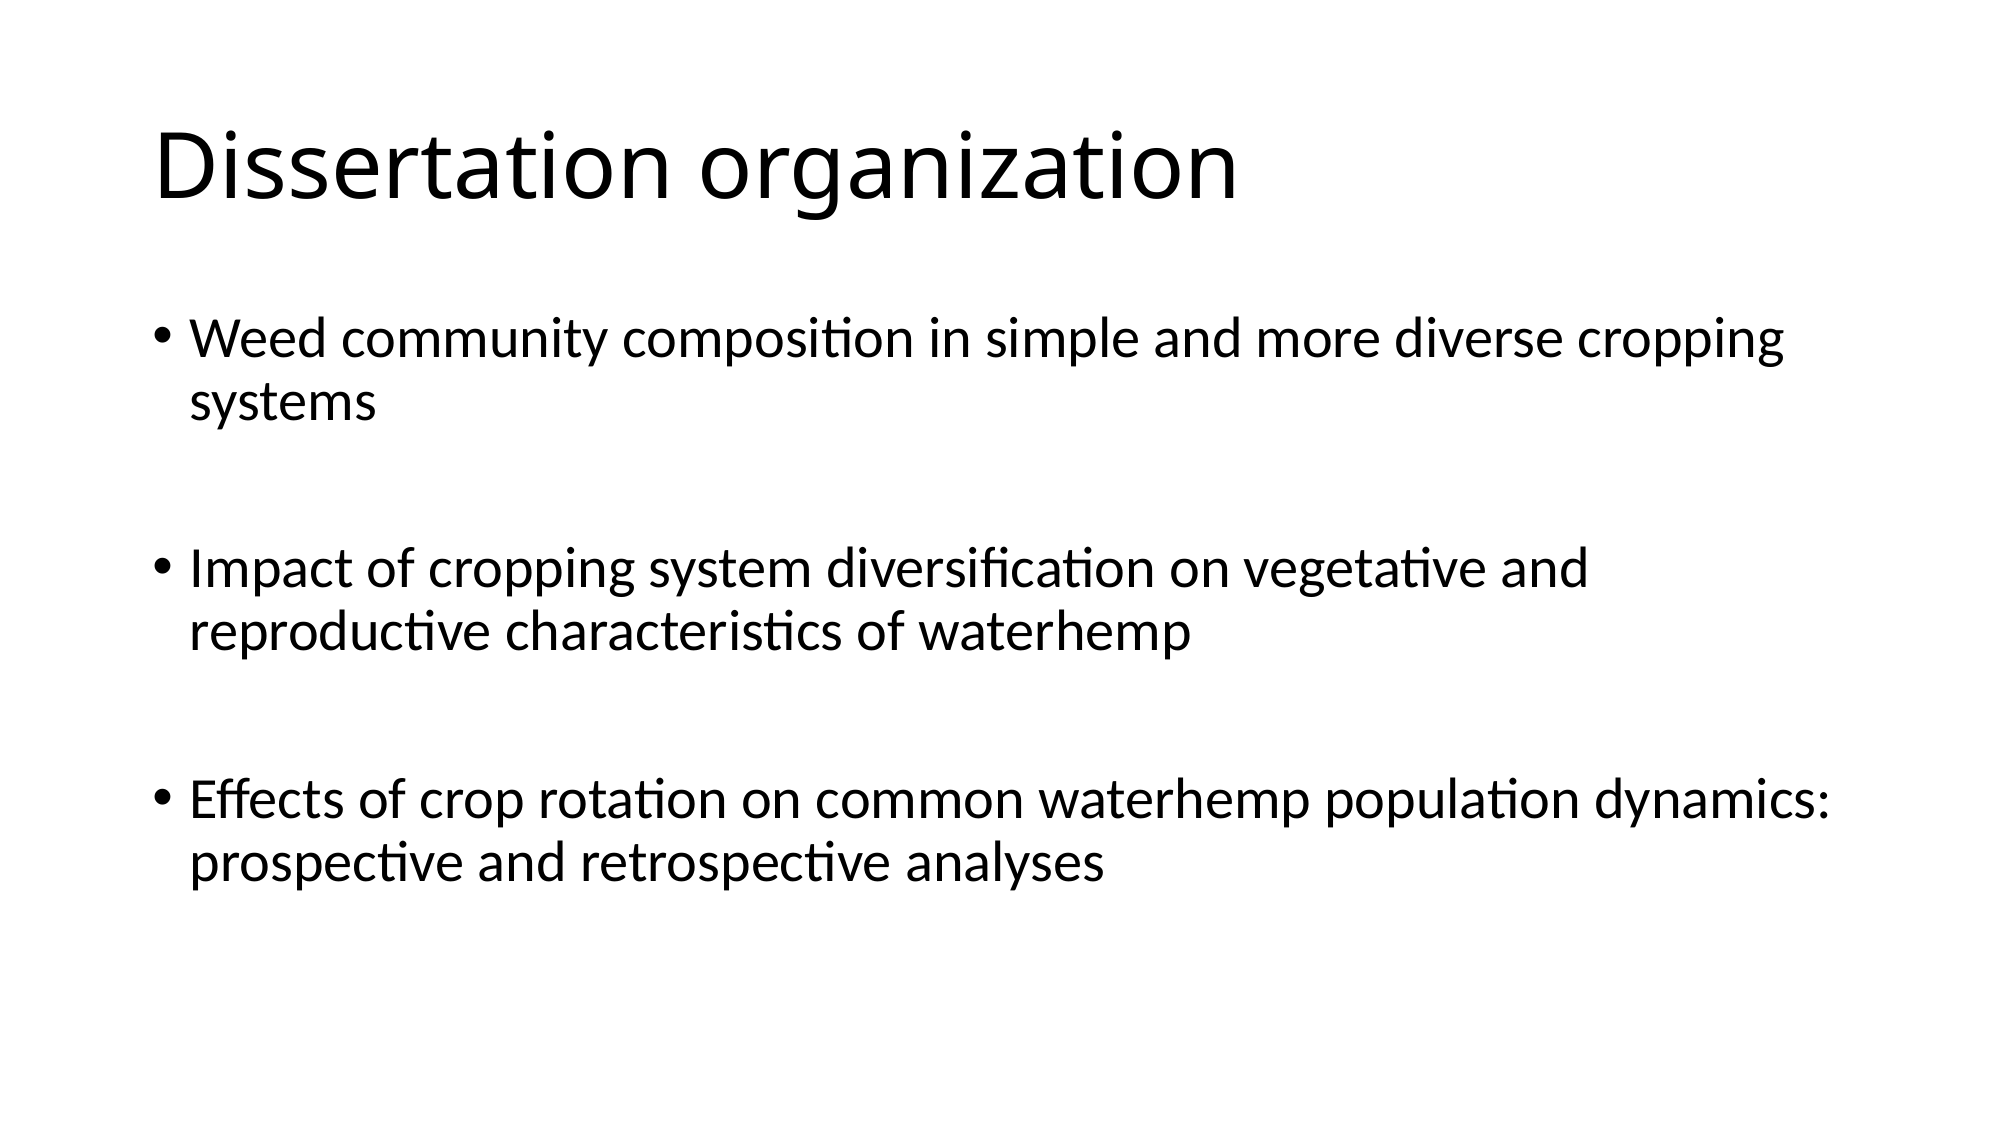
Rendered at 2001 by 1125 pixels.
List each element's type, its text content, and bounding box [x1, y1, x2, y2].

title Dissertation organization [137, 59, 1863, 278]
list Weed community composition in simple and more diverse cropping systems Impact of cropping system diversification on vegetative and reproductive characteristics of waterhemp Effects of crop rotation on common waterhemp population dynamics: prospective and retrospective analyses [137, 299, 1863, 1014]
